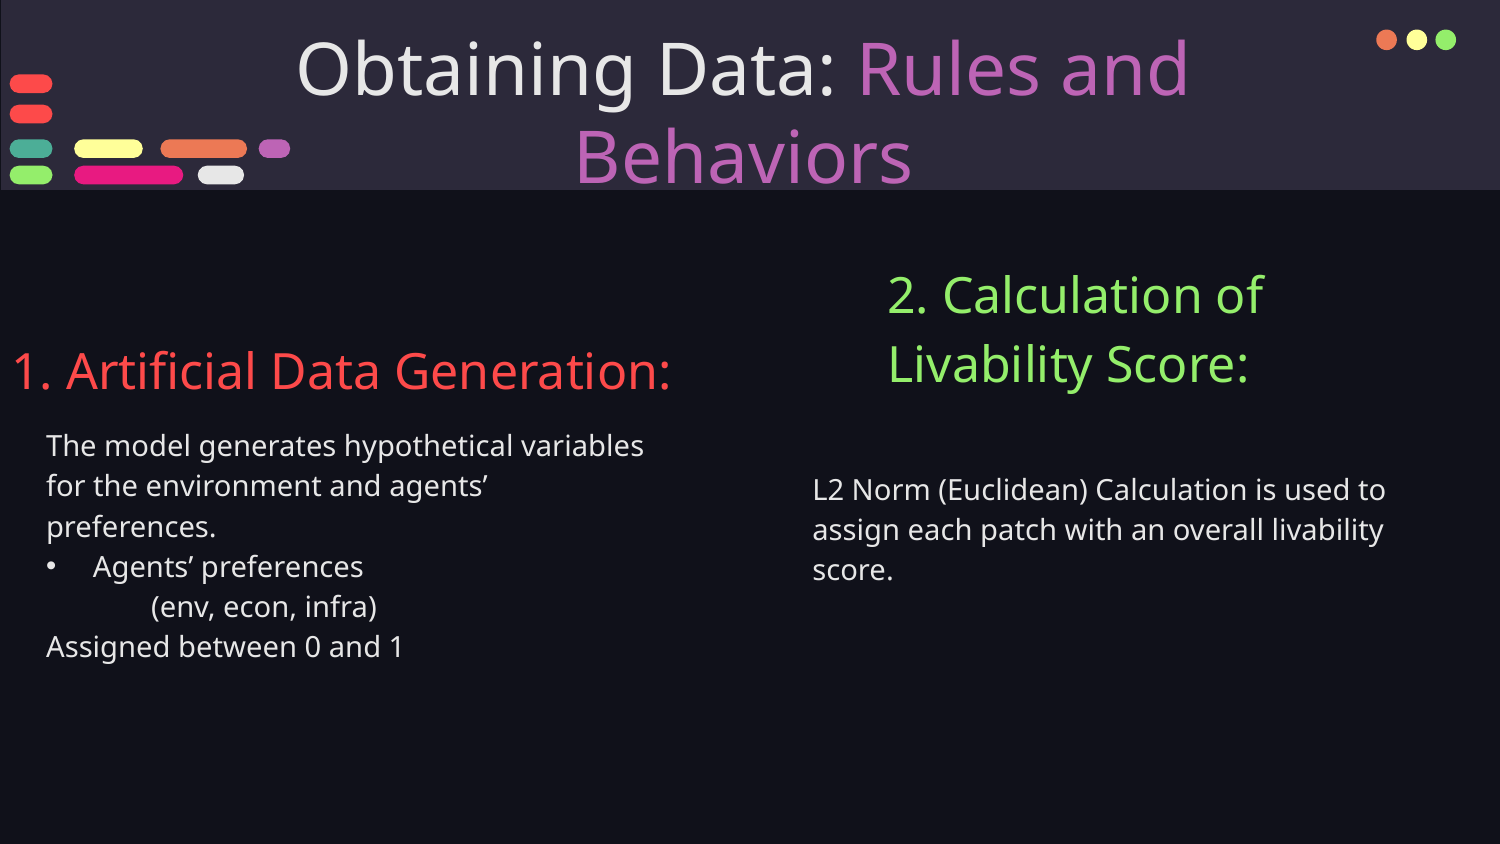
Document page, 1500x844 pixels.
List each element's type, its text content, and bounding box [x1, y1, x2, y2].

subtitle 1. Artificial Data Generation: [0, 322, 688, 415]
subtitle The model generates hypothetical variables for the environment and agents’ preferences. Agents’ preferences (env, econ, infra) Assigned between 0 and 1 [31, 415, 675, 651]
subtitle L2 Norm (Euclidean) Calculation is used to assign each patch with an overall livability score. [797, 450, 1441, 694]
subtitle 2. Calculation of Livability Score: [797, 315, 1354, 408]
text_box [9, 71, 342, 185]
title Obtaining Data: Rules and Behaviors [111, 7, 1376, 102]
